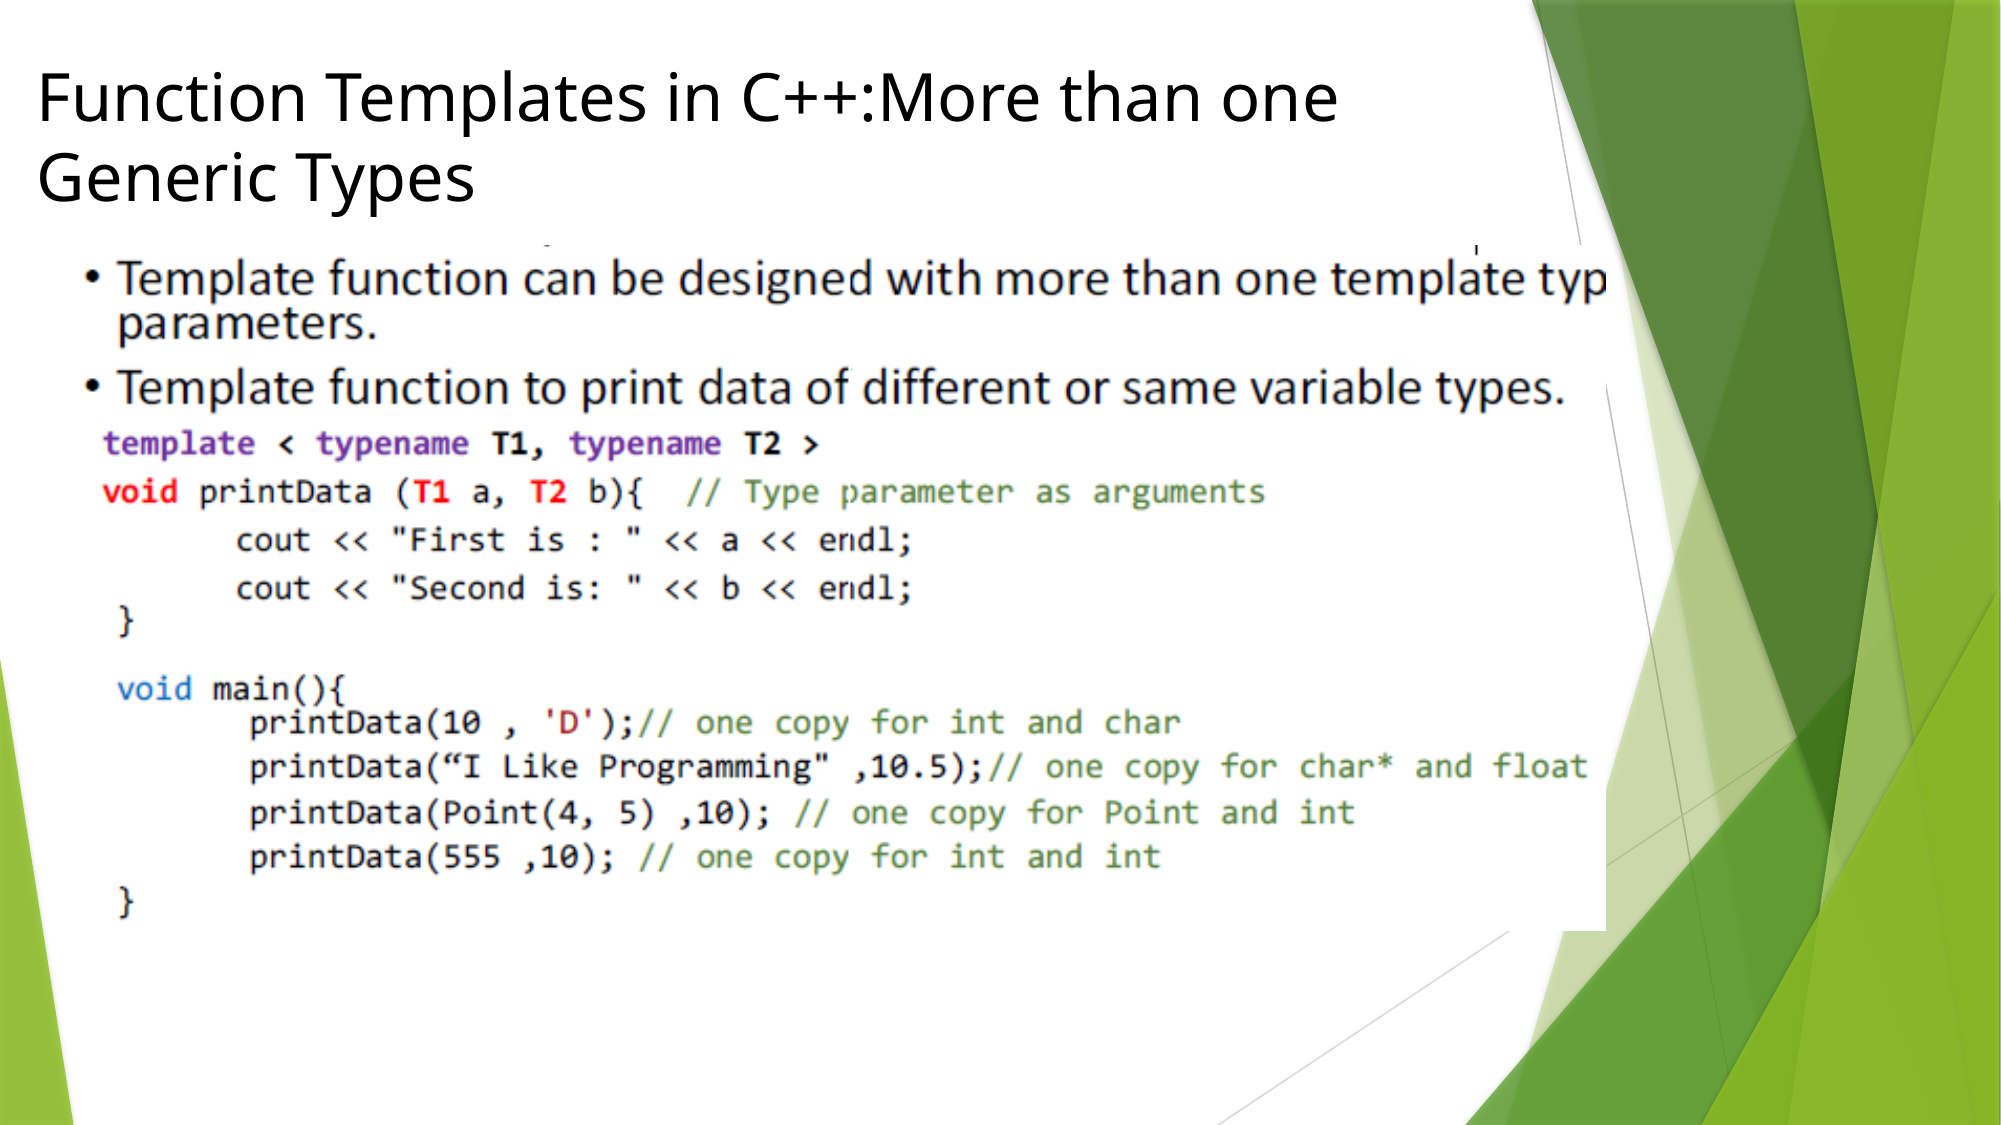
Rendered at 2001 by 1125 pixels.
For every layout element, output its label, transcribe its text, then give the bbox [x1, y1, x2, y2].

text_box Function Templates in C++:More than one Generic Types [22, 47, 1548, 223]
picture [77, 244, 1606, 931]
